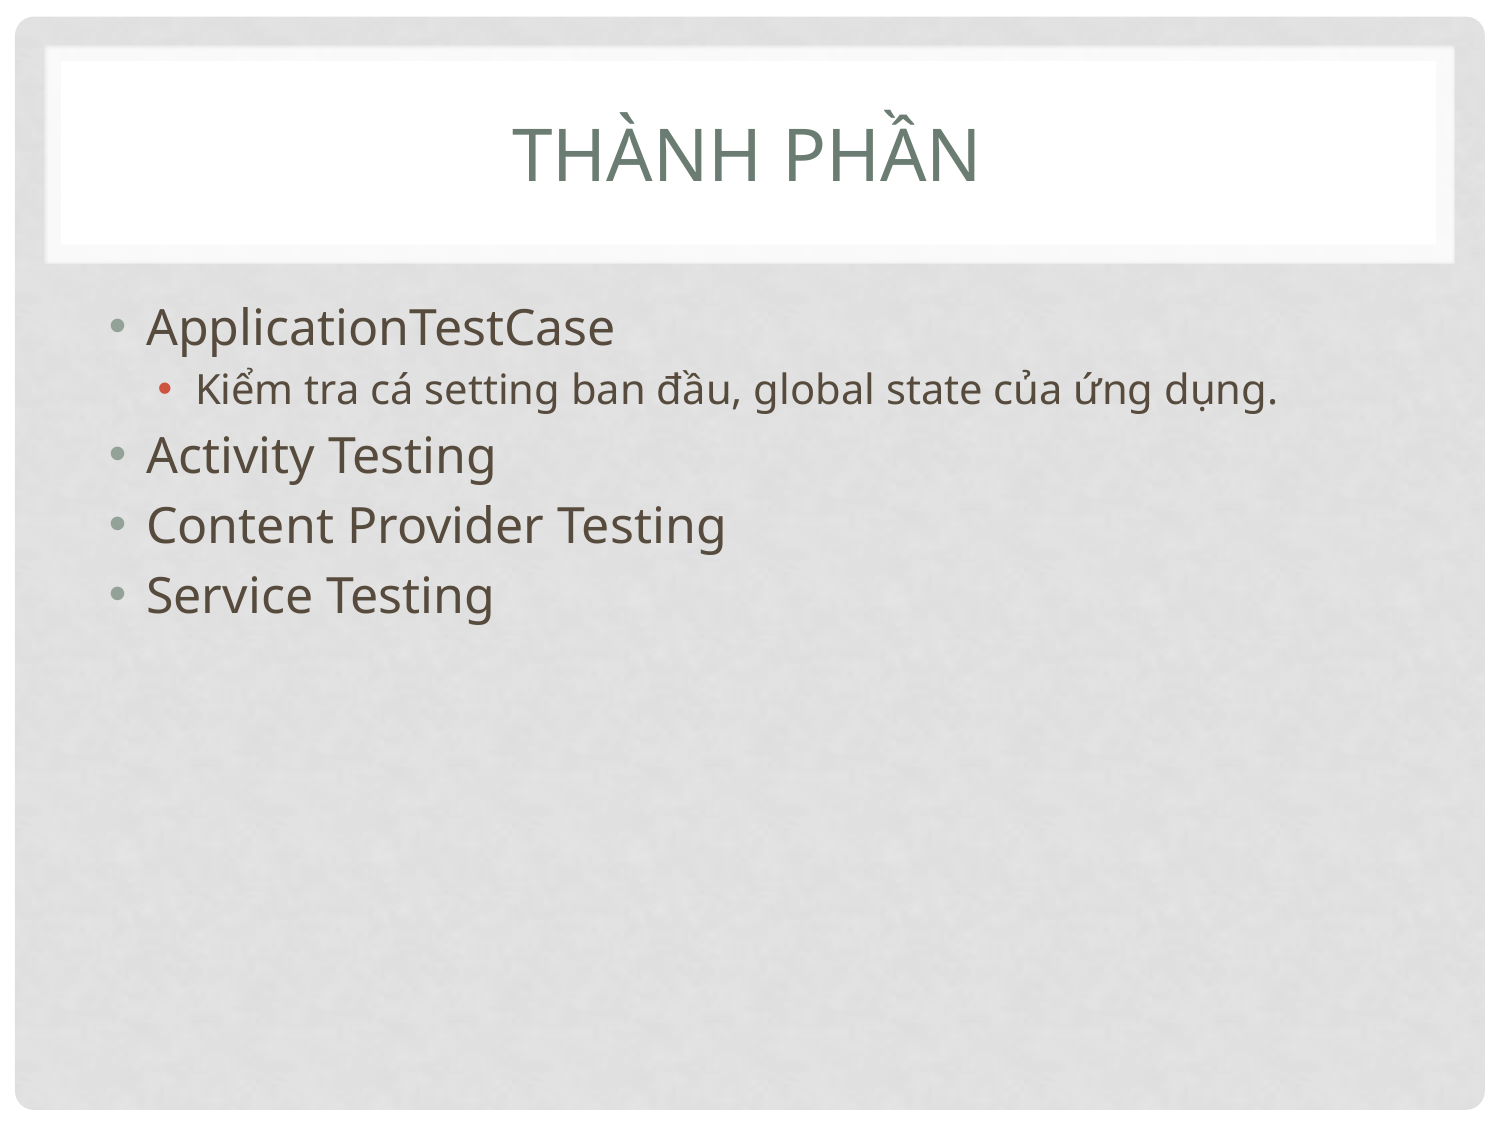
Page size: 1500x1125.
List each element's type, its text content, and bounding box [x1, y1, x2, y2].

list ApplicationTestCase Kiểm tra cá setting ban đầu, global state của ứng dụng. Activity Testing Content Provider Testing Service Testing [75, 287, 1425, 1005]
title Thành phần [69, 66, 1425, 238]
